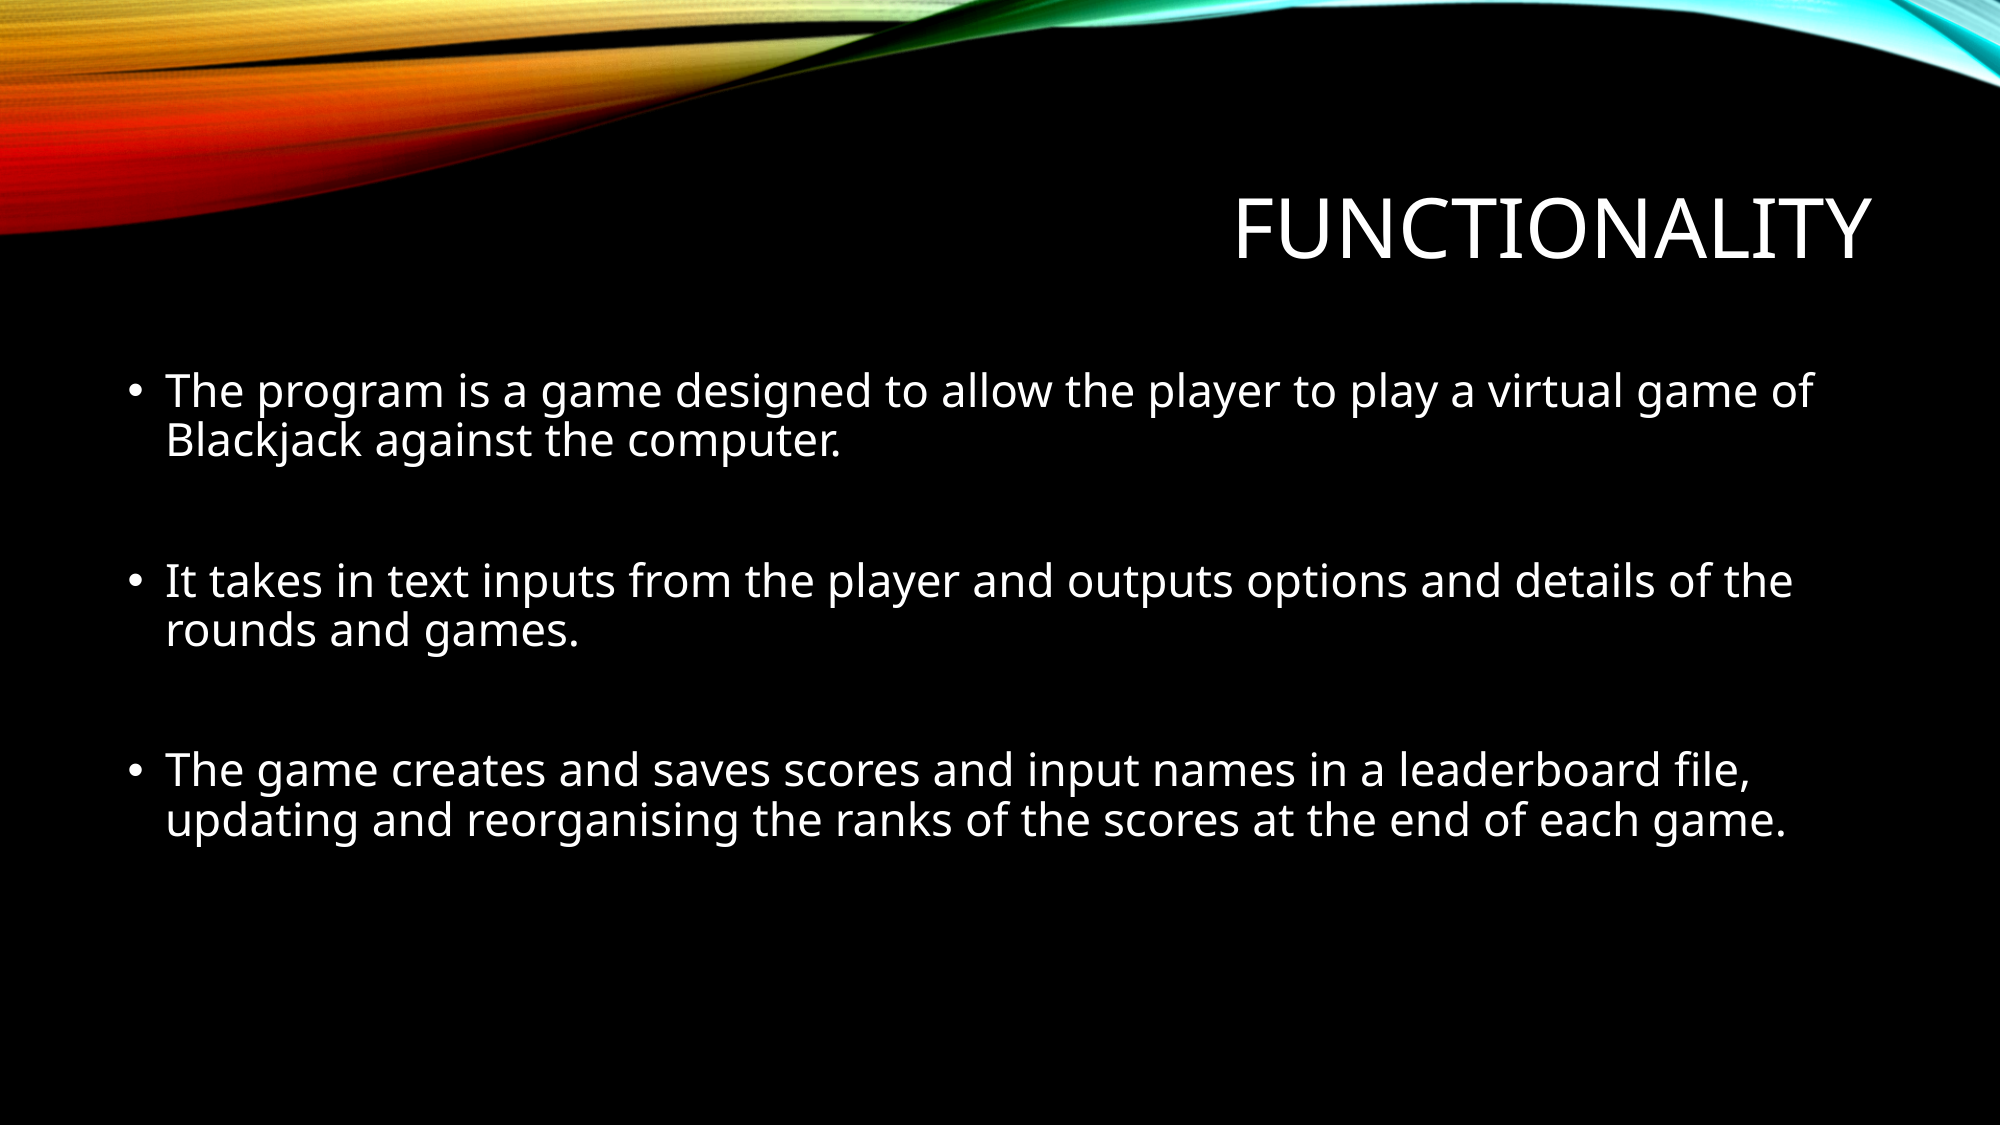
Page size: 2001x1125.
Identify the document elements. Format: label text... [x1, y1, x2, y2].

list The program is a game designed to allow the player to play a virtual game of Blackjack against the computer. It takes in text inputs from the player and outputs options and details of the rounds and games. The game creates and saves scores and input names in a leaderboard file, updating and reorganising the ranks of the scores at the end of each game. [112, 360, 1888, 1021]
picture [0, 0, 2000, 237]
title functionality [474, 125, 1888, 338]
